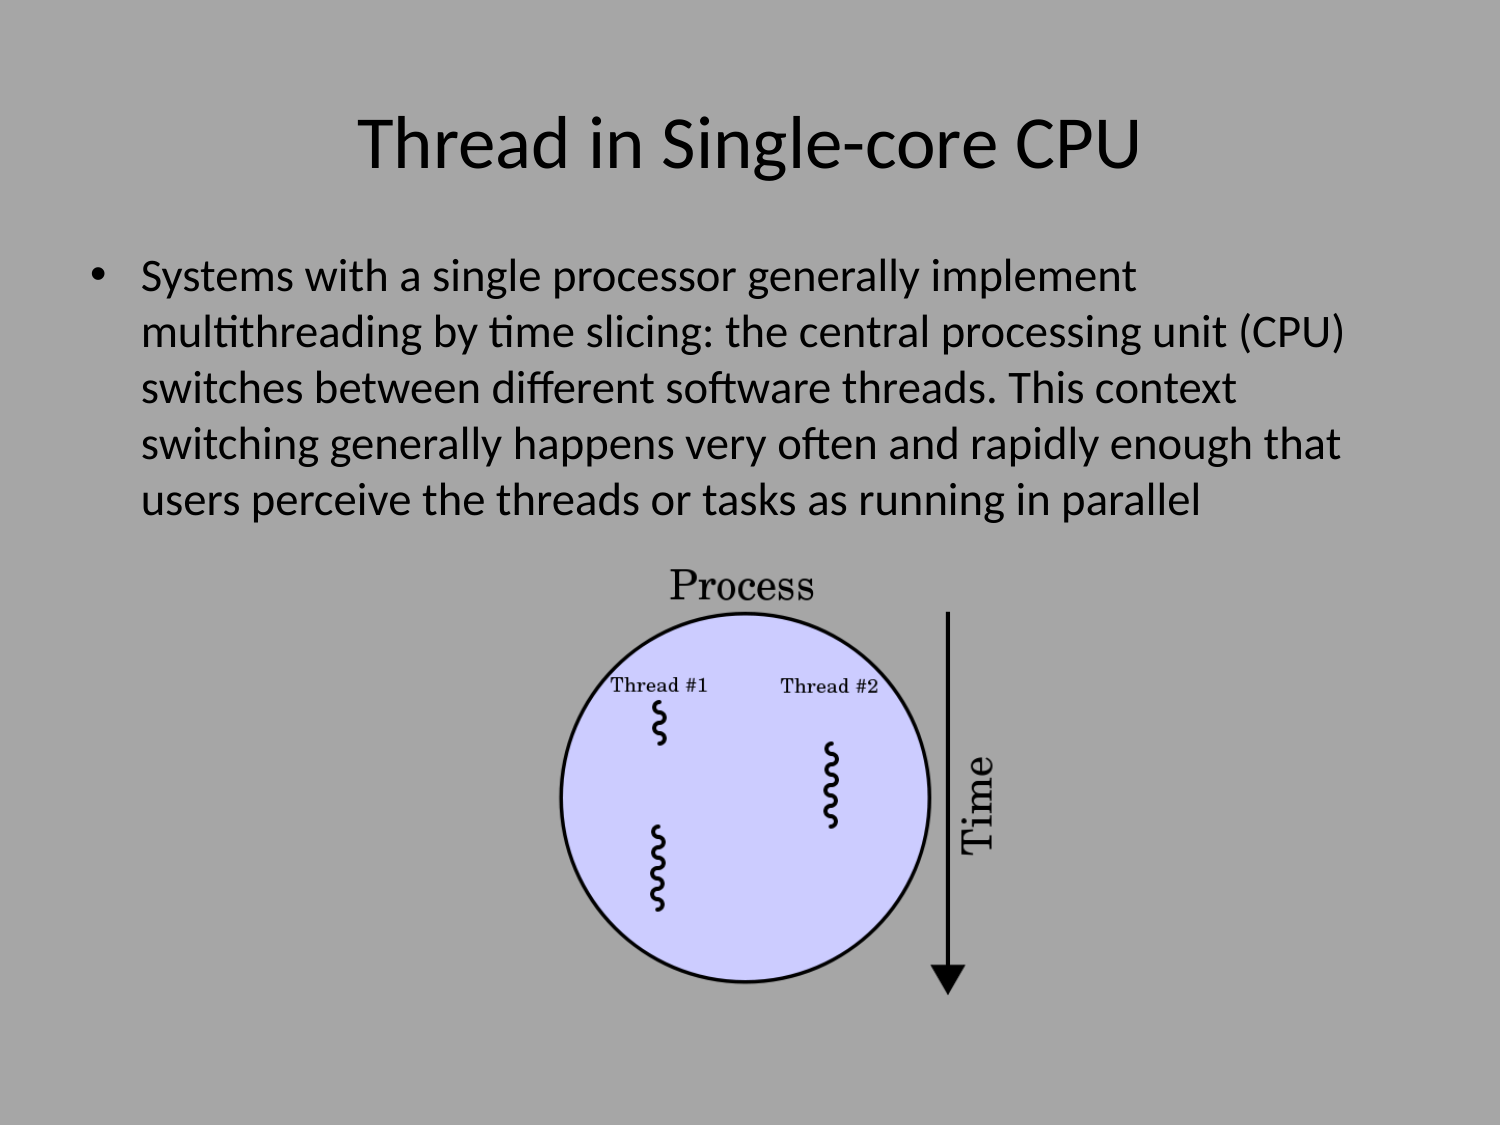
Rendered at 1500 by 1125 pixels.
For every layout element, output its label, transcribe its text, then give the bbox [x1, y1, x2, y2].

picture [537, 562, 1004, 1003]
title Thread in Single-core CPU [75, 45, 1425, 233]
list Systems with a single processor generally implement multithreading by time slicing: the central processing unit (CPU) switches between different software threads. This context switching generally happens very often and rapidly enough that users perceive the threads or tasks as running in parallel [75, 237, 1400, 575]
